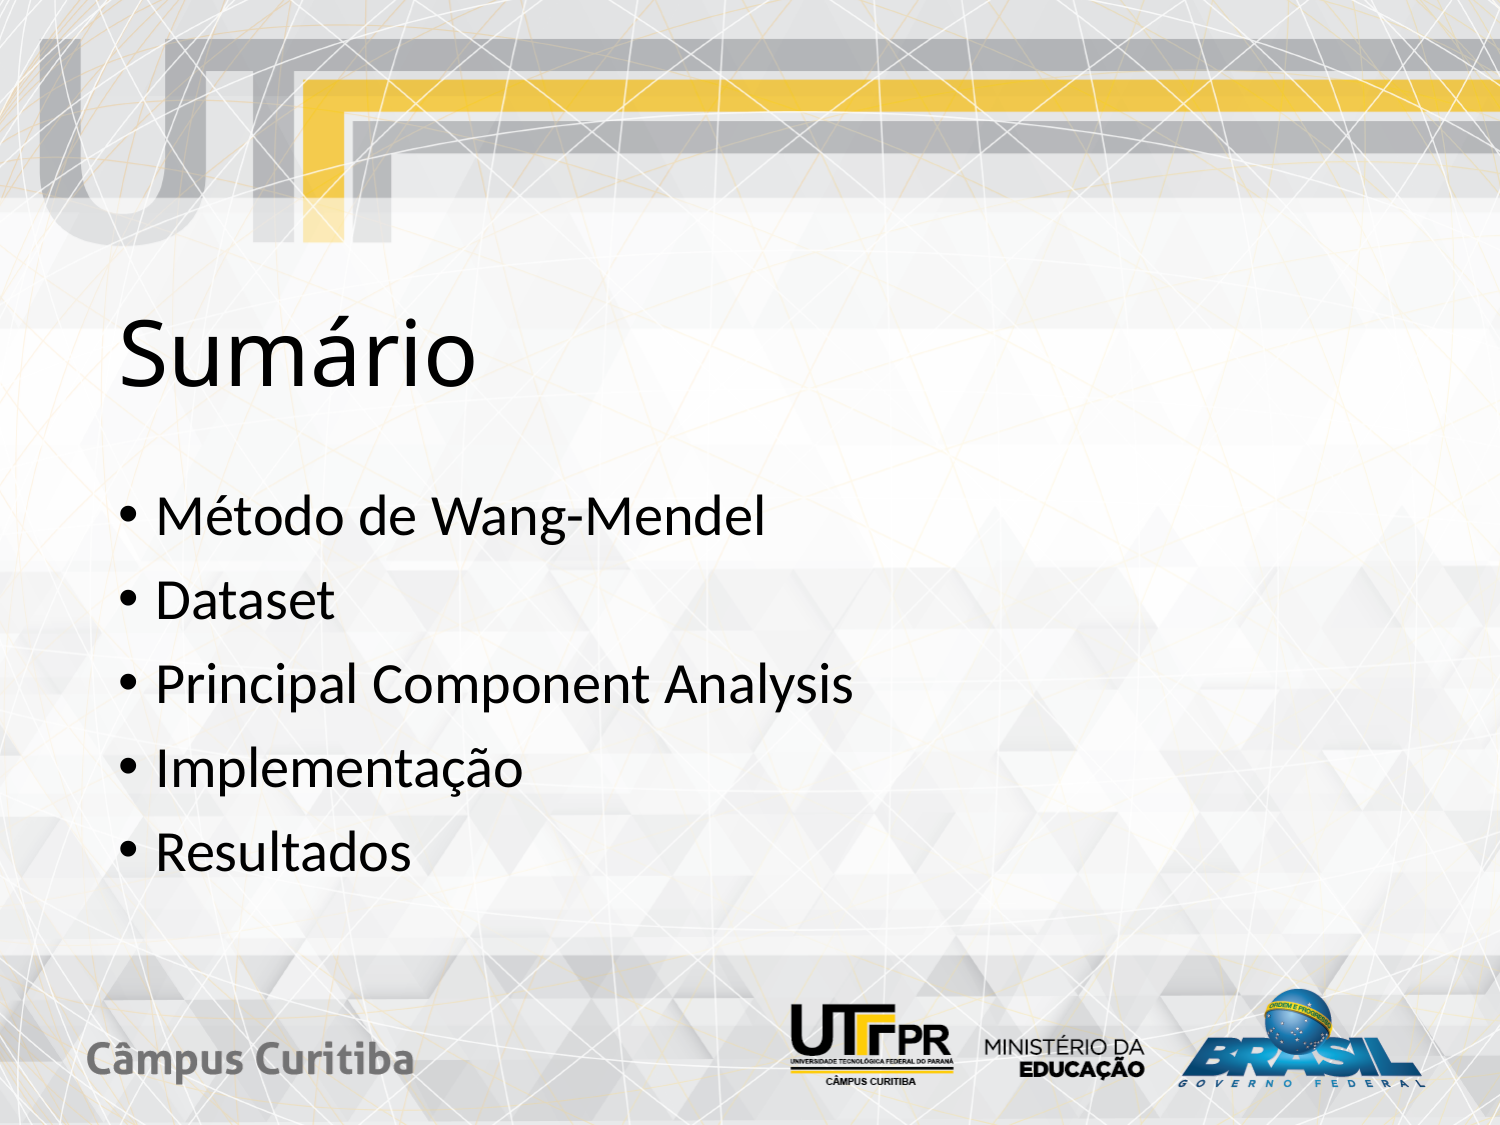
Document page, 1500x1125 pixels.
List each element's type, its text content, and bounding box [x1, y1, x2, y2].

title Sumário [103, 270, 1397, 444]
picture [0, 0, 1500, 1125]
list Método de Wang-Mendel Dataset Principal Component Analysis Implementação Resultados [103, 478, 1397, 911]
